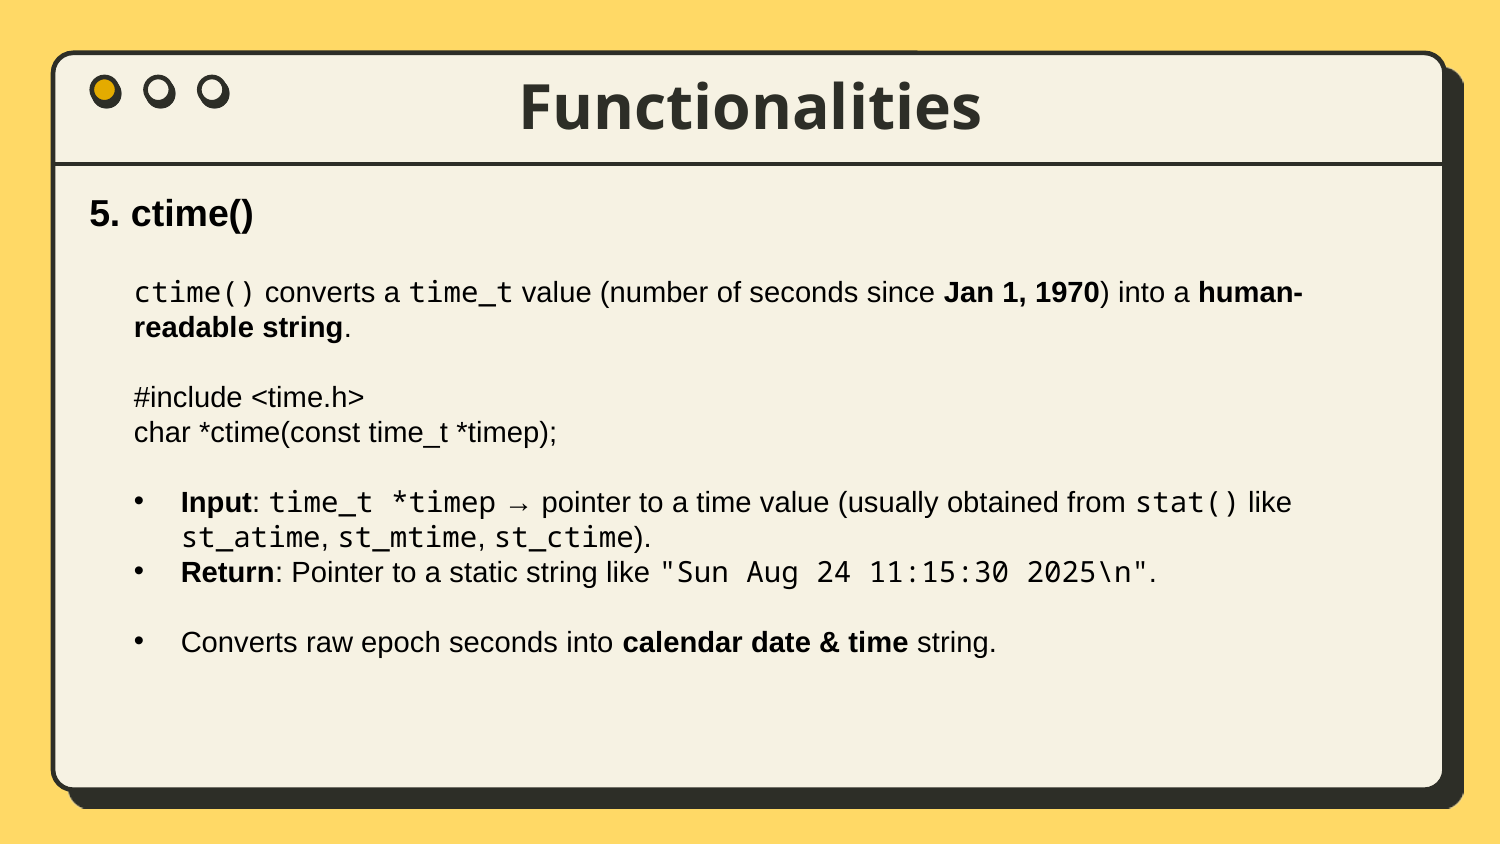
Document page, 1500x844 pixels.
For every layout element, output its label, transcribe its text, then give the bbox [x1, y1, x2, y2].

text_box ctime() converts a time_t value (number of seconds since Jan 1, 1970) into a human-readable string. #include <time.h> char *ctime(const time_t *timep); Input: time_t *timep → pointer to a time value (usually obtained from stat() like st_atime, st_mtime, st_ctime). Return: Pointer to a static string like "Sun Aug 24 11:15:30 2025\n". Converts raw epoch seconds into calendar date & time string. [118, 265, 1374, 701]
text_box 5. ctime() [74, 181, 438, 242]
title Functionalities [118, 72, 1383, 158]
